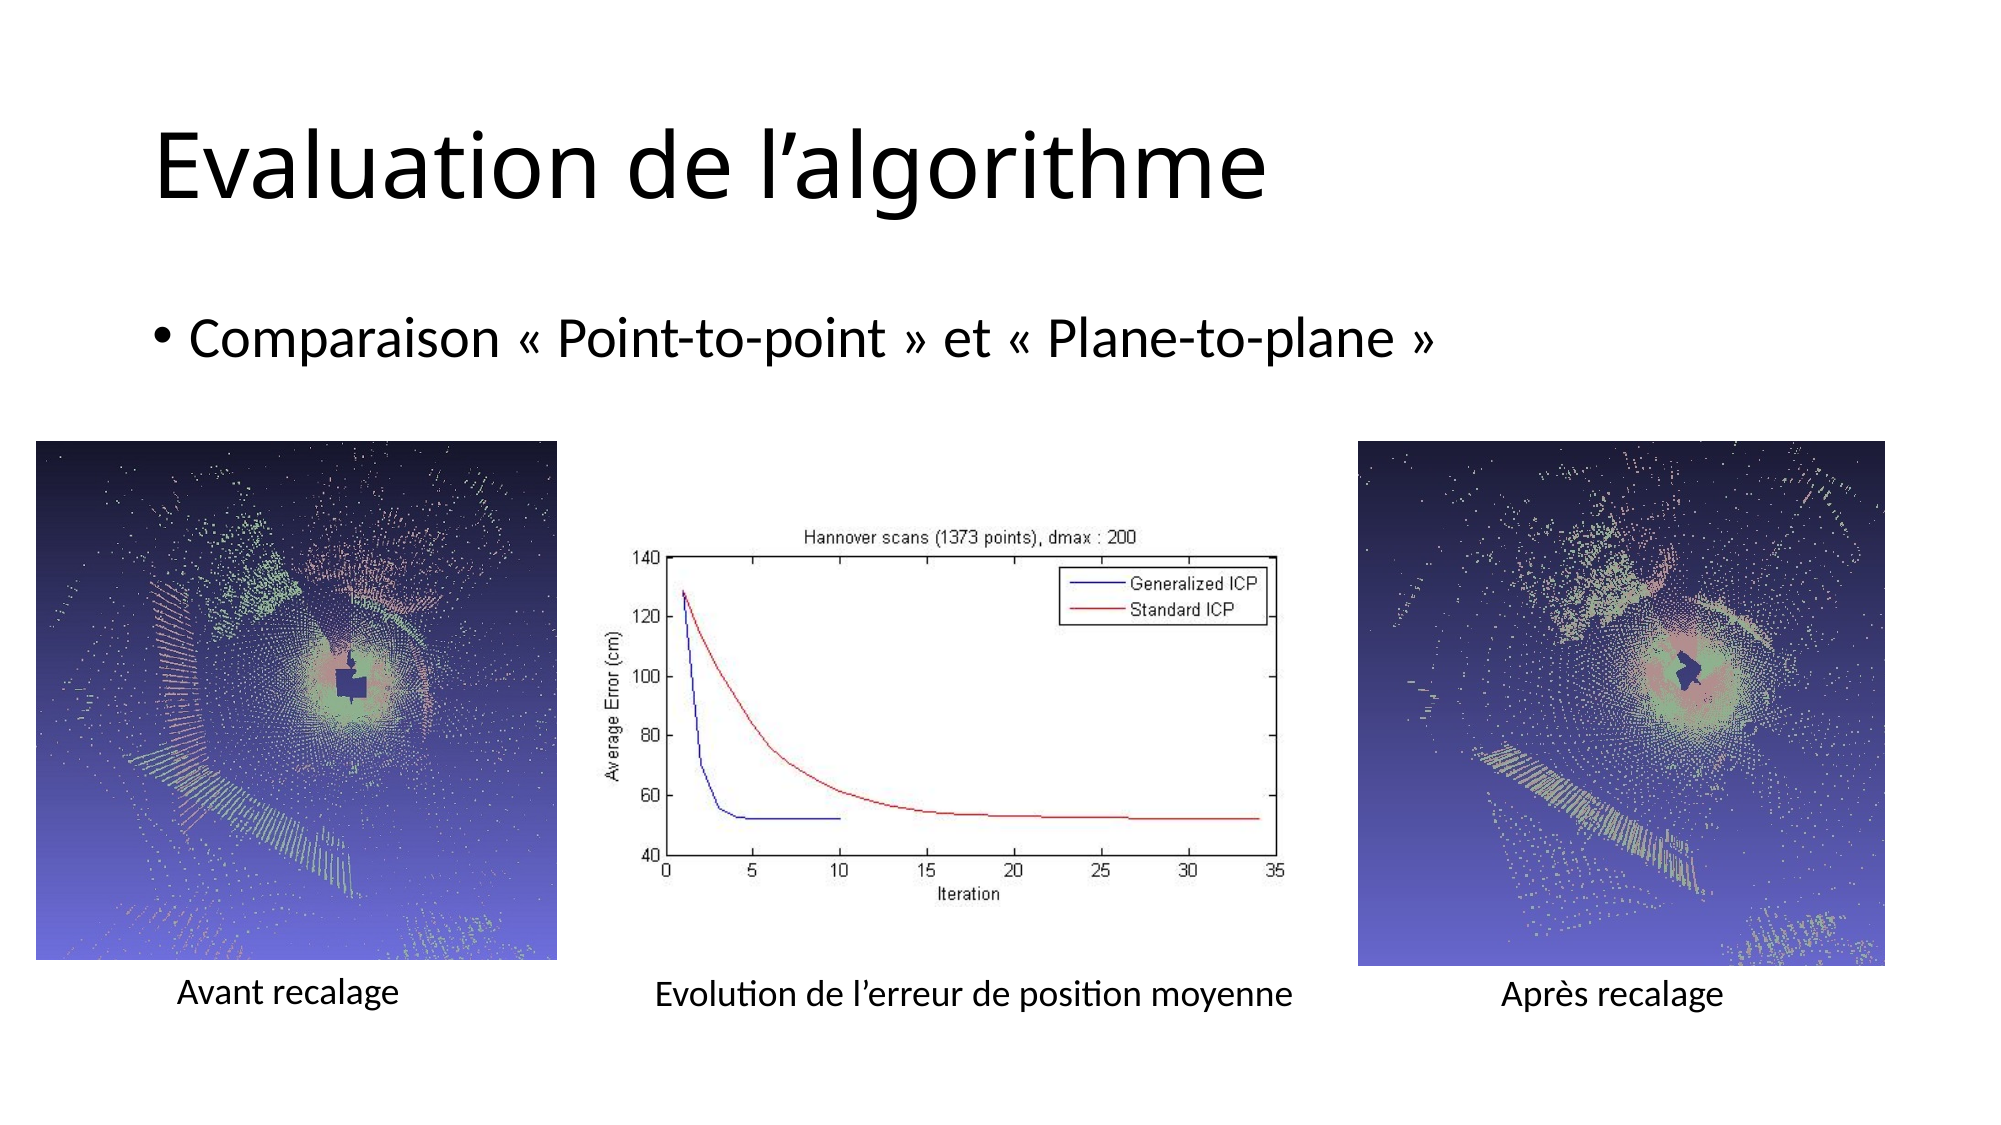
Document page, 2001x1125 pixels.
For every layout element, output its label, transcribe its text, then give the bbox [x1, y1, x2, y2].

list Comparaison « Point-to-point » et « Plane-to-plane » [137, 299, 1863, 1014]
text_box Evolution de l’erreur de position moyenne [640, 961, 1360, 1022]
picture [564, 526, 1351, 907]
text_box Avant recalage [162, 960, 433, 1020]
title Evaluation de l’algorithme [137, 59, 1863, 278]
picture [36, 441, 557, 960]
picture [1358, 441, 1885, 966]
text_box Après recalage [1486, 966, 1757, 1022]
